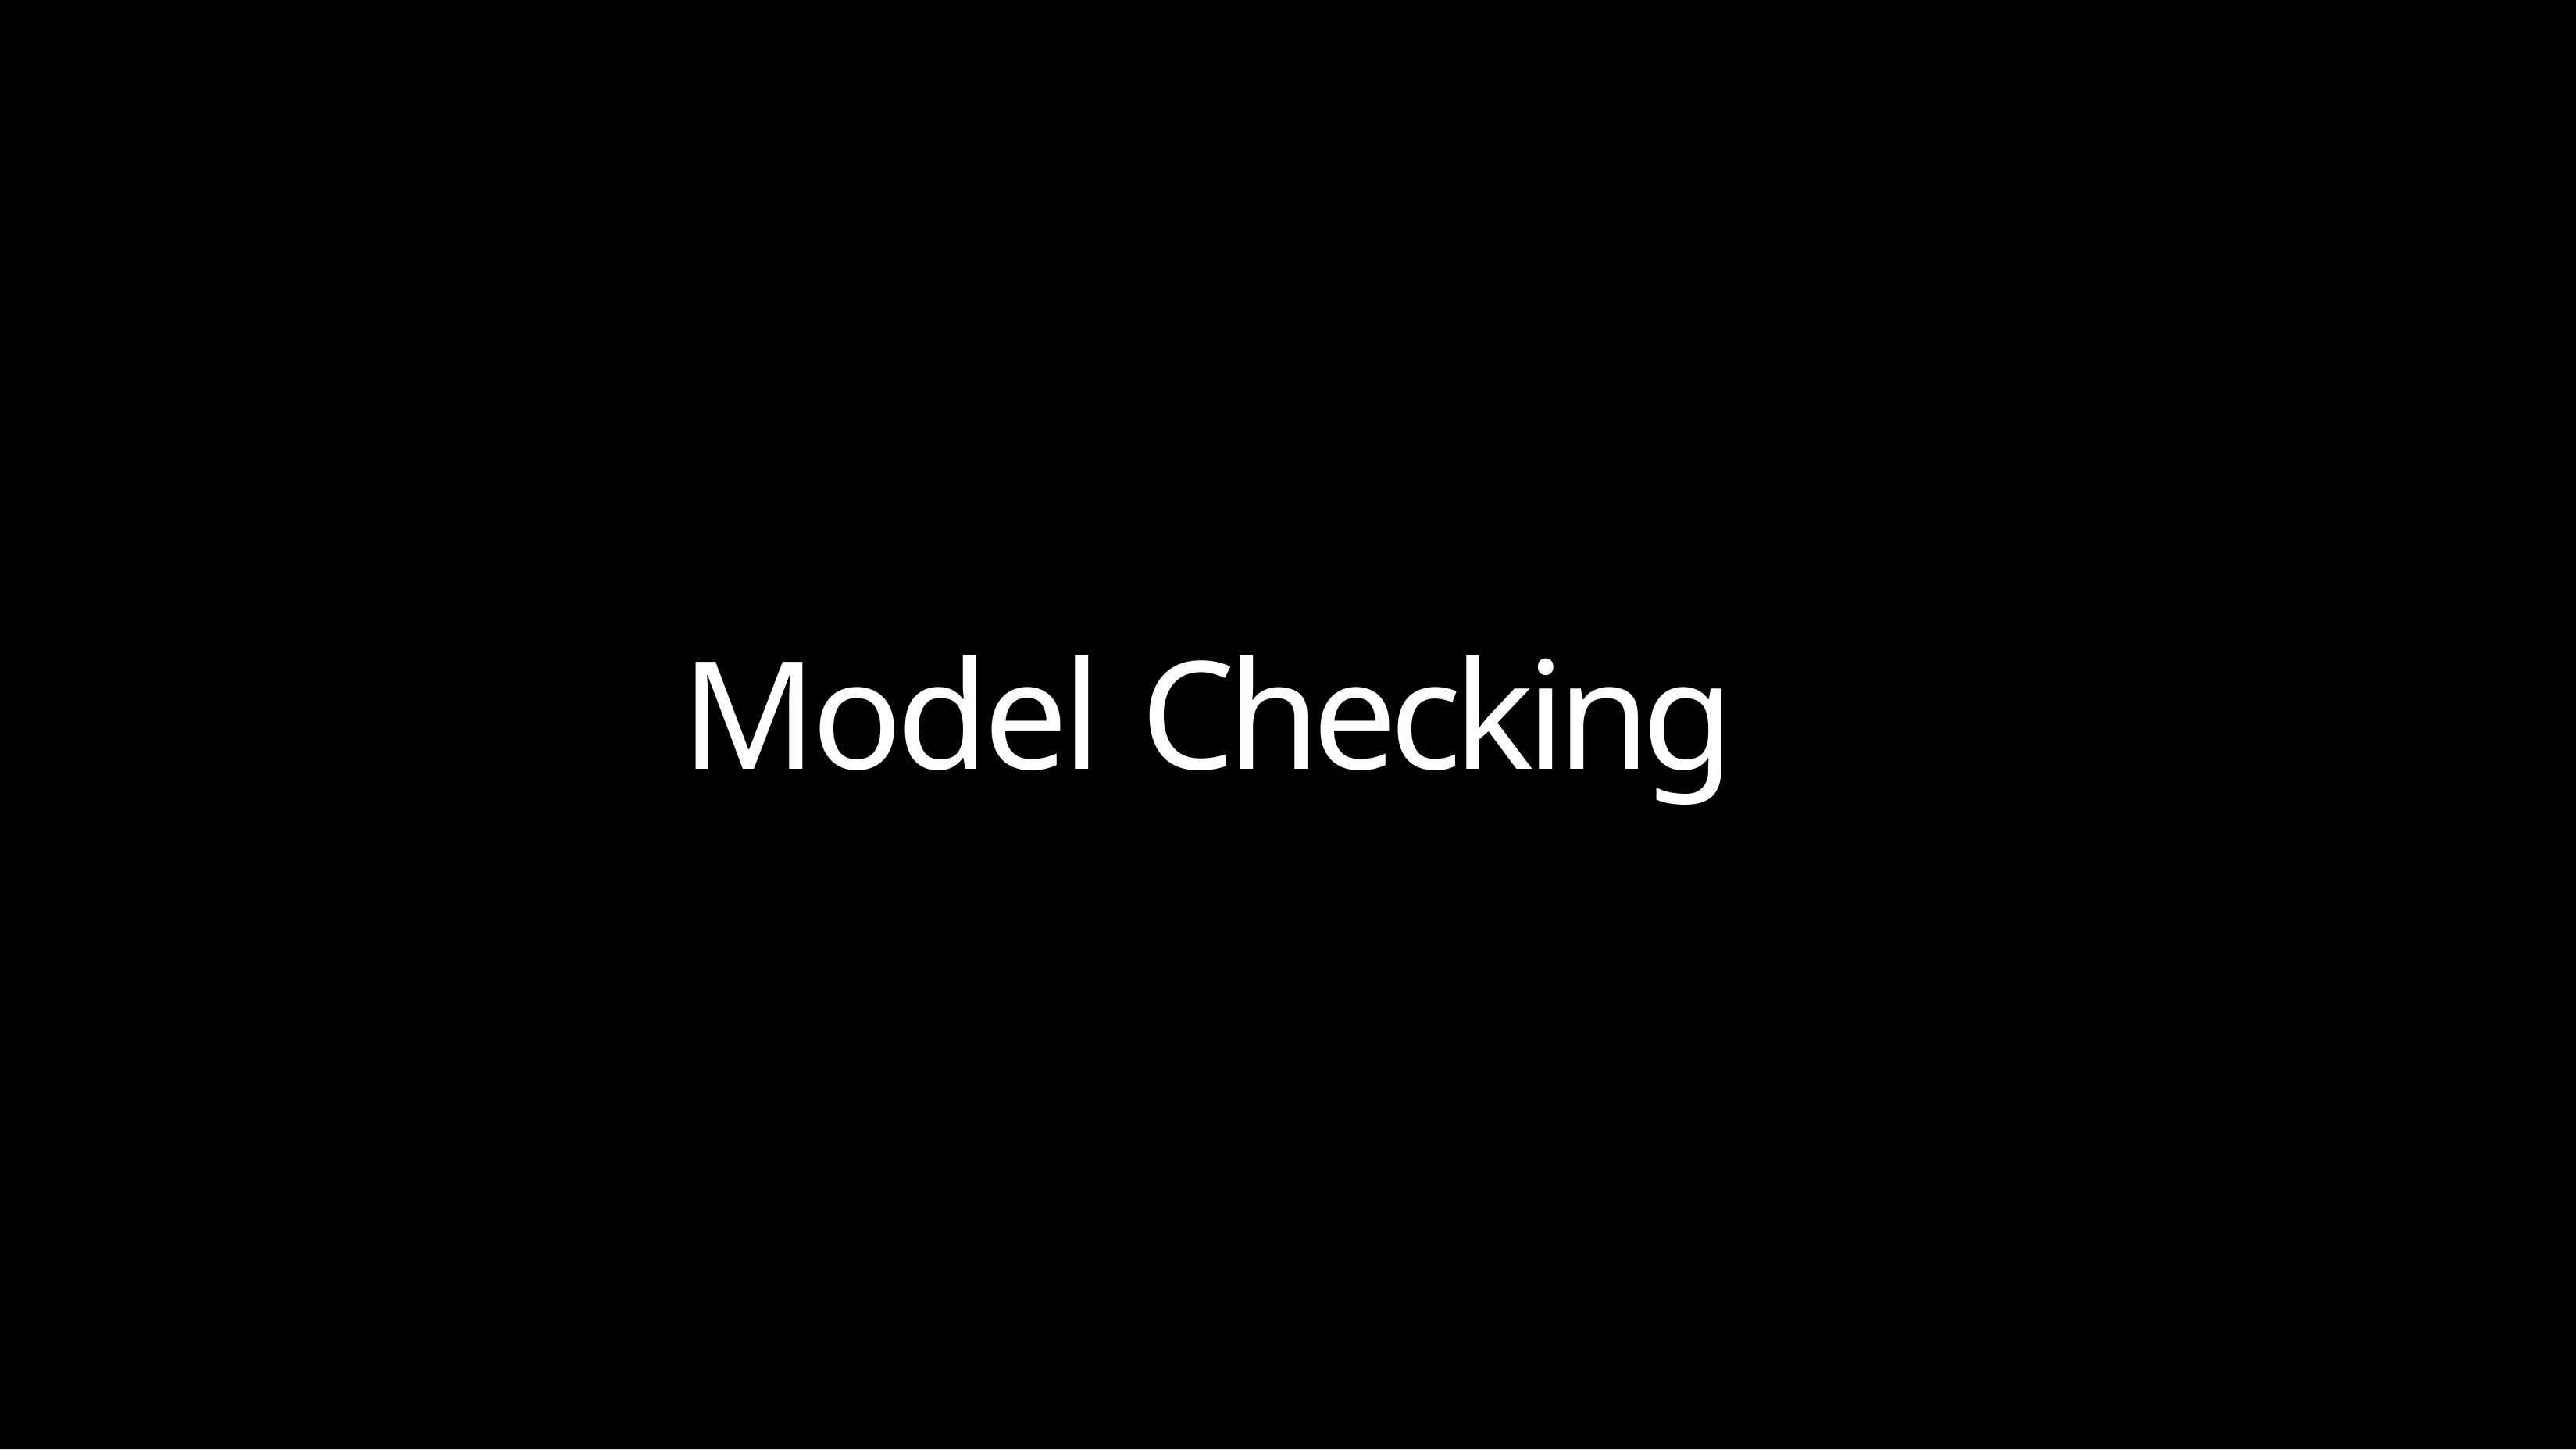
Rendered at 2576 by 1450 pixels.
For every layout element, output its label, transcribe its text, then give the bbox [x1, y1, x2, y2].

title Model Checking [680, 616, 1897, 862]
